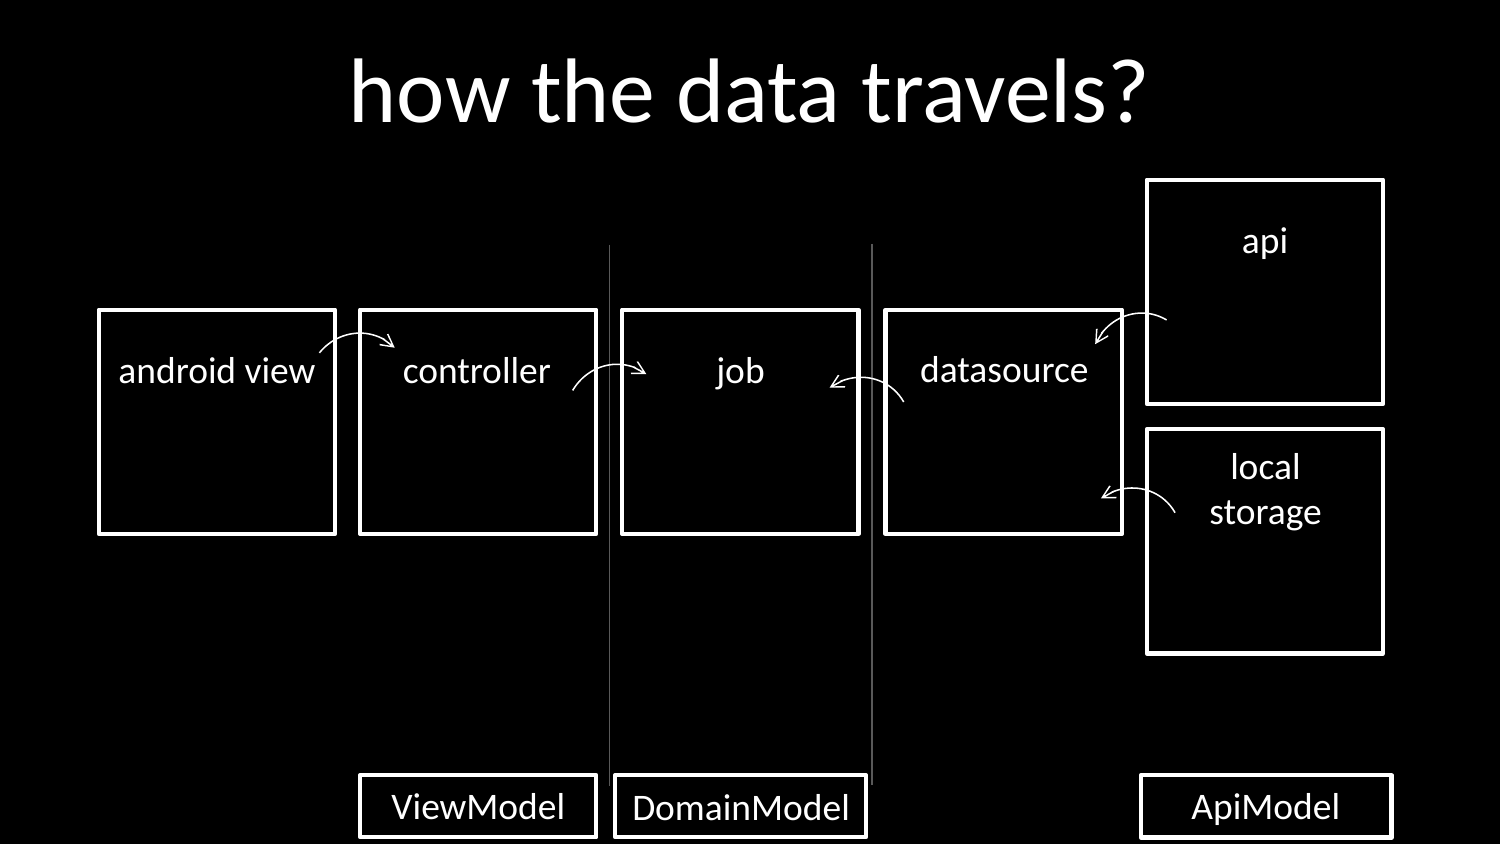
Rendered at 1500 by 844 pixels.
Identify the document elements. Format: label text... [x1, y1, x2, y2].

text_box [1139, 773, 1394, 840]
text_box [358, 773, 598, 839]
text_box [572, 365, 605, 411]
text_box [829, 374, 867, 430]
text_box [620, 399, 861, 536]
text_box controller [358, 339, 595, 399]
text_box [358, 308, 598, 368]
text_box [358, 399, 598, 536]
text_box api [1146, 209, 1384, 269]
text_box [1100, 485, 1176, 540]
text_box datasource [886, 337, 1123, 398]
text_box DomainModel [616, 775, 866, 836]
text_box local storage [1147, 434, 1384, 540]
text_box [613, 361, 647, 417]
text_box [1145, 427, 1385, 656]
text_box job [622, 339, 859, 399]
text_box [318, 332, 395, 386]
text_box [883, 358, 1124, 536]
text_box [876, 378, 905, 419]
text_box how the data travels? [0, 23, 1500, 149]
text_box [883, 308, 1124, 382]
text_box android view [98, 338, 336, 399]
text_box [620, 308, 861, 376]
text_box [613, 773, 868, 839]
text_box [97, 308, 337, 536]
text_box ViewModel [360, 775, 597, 835]
text_box [1095, 312, 1167, 366]
text_box [1145, 178, 1385, 406]
